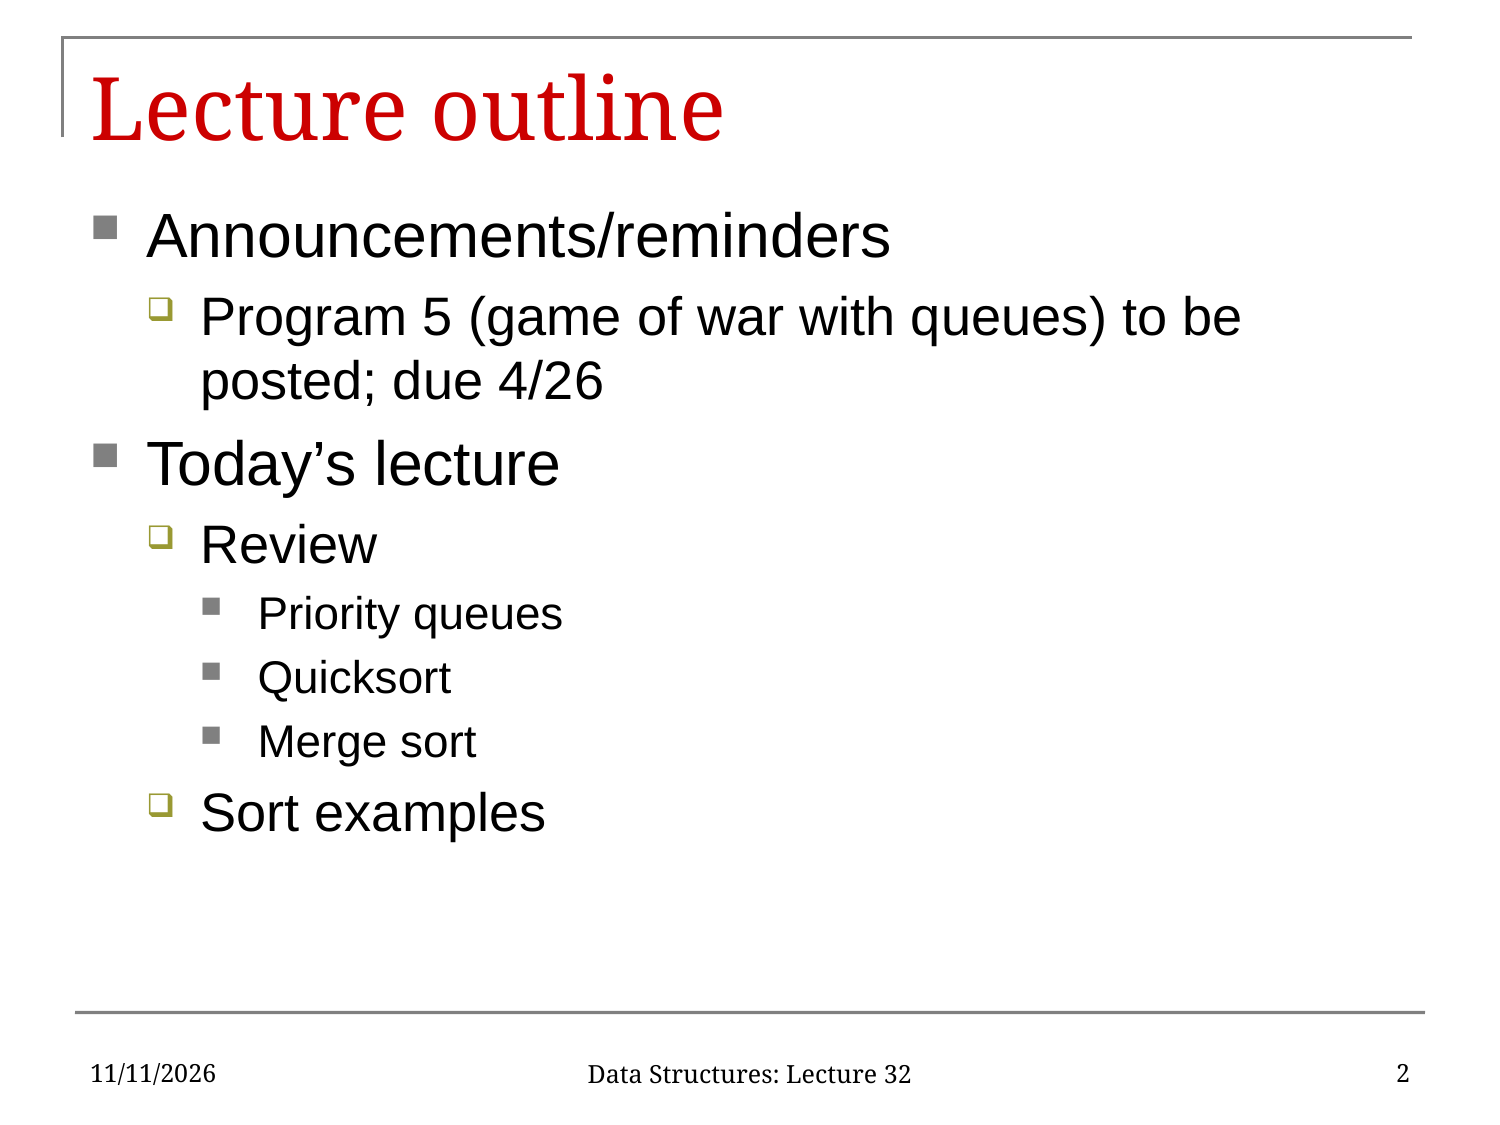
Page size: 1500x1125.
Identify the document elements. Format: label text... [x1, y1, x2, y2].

title Lecture outline [75, 45, 1425, 163]
slide_number 2 [1074, 1023, 1426, 1100]
list Announcements/reminders Program 5 (game of war with queues) to be posted; due 4/26 Today’s lecture Review Priority queues Quicksort Merge sort Sort examples [75, 187, 1425, 1006]
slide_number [74, 1023, 426, 1100]
footer Data Structures: Lecture 32 [512, 1024, 988, 1101]
